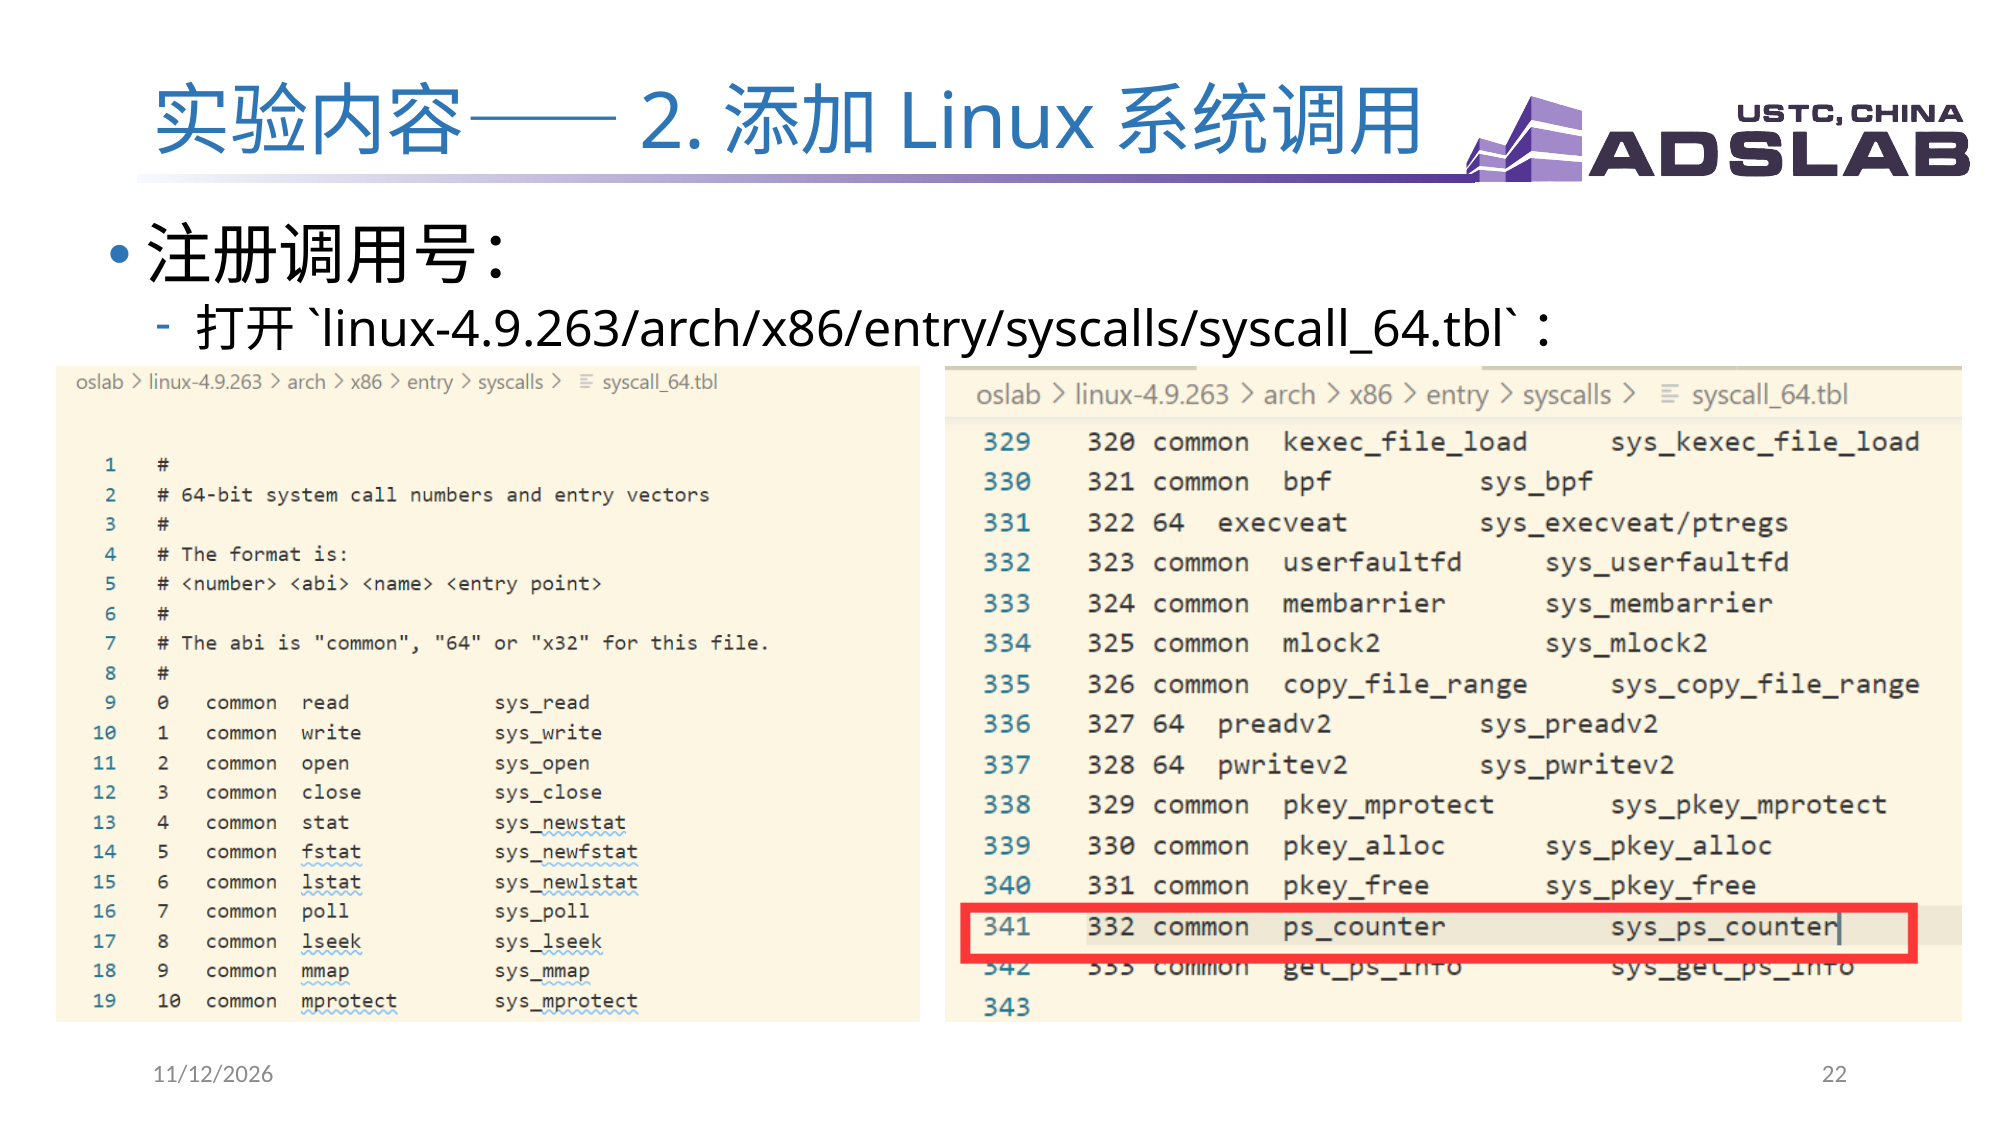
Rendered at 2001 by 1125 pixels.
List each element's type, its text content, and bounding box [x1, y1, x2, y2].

list 注册调用号： 打开`linux-4.9.263/arch/x86/entry/syscalls/syscall_64.tbl`： [92, 213, 1986, 1034]
slide_number 22 [1412, 1042, 1863, 1103]
picture [56, 366, 920, 1022]
picture [945, 366, 1962, 1022]
picture [1459, 93, 1976, 183]
title 实验内容——2.添加Linux系统调用 [137, 70, 1459, 175]
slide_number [137, 1042, 588, 1103]
